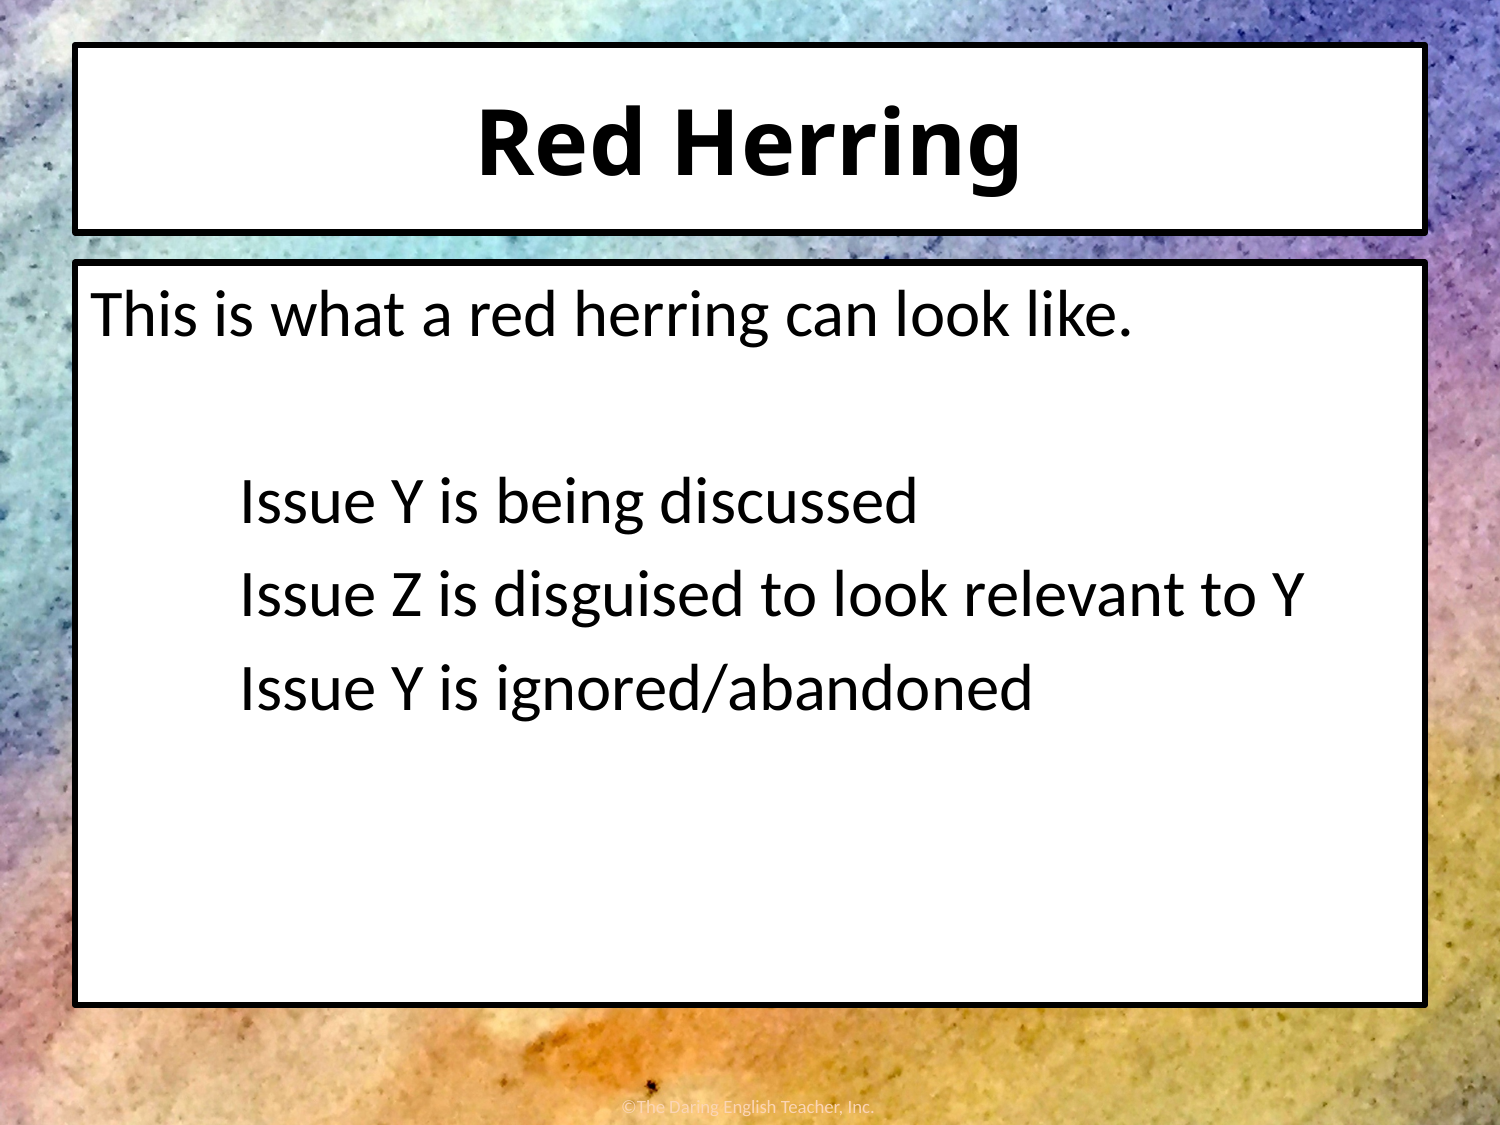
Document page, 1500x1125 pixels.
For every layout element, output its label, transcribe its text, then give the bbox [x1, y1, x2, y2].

list This is what a red herring can look like. Issue Y is being discussed Issue Z is disguised to look relevant to Y Issue Y is ignored/abandoned [72, 259, 1428, 1008]
title Red Herring [72, 42, 1428, 236]
picture [0, 0, 1500, 1125]
